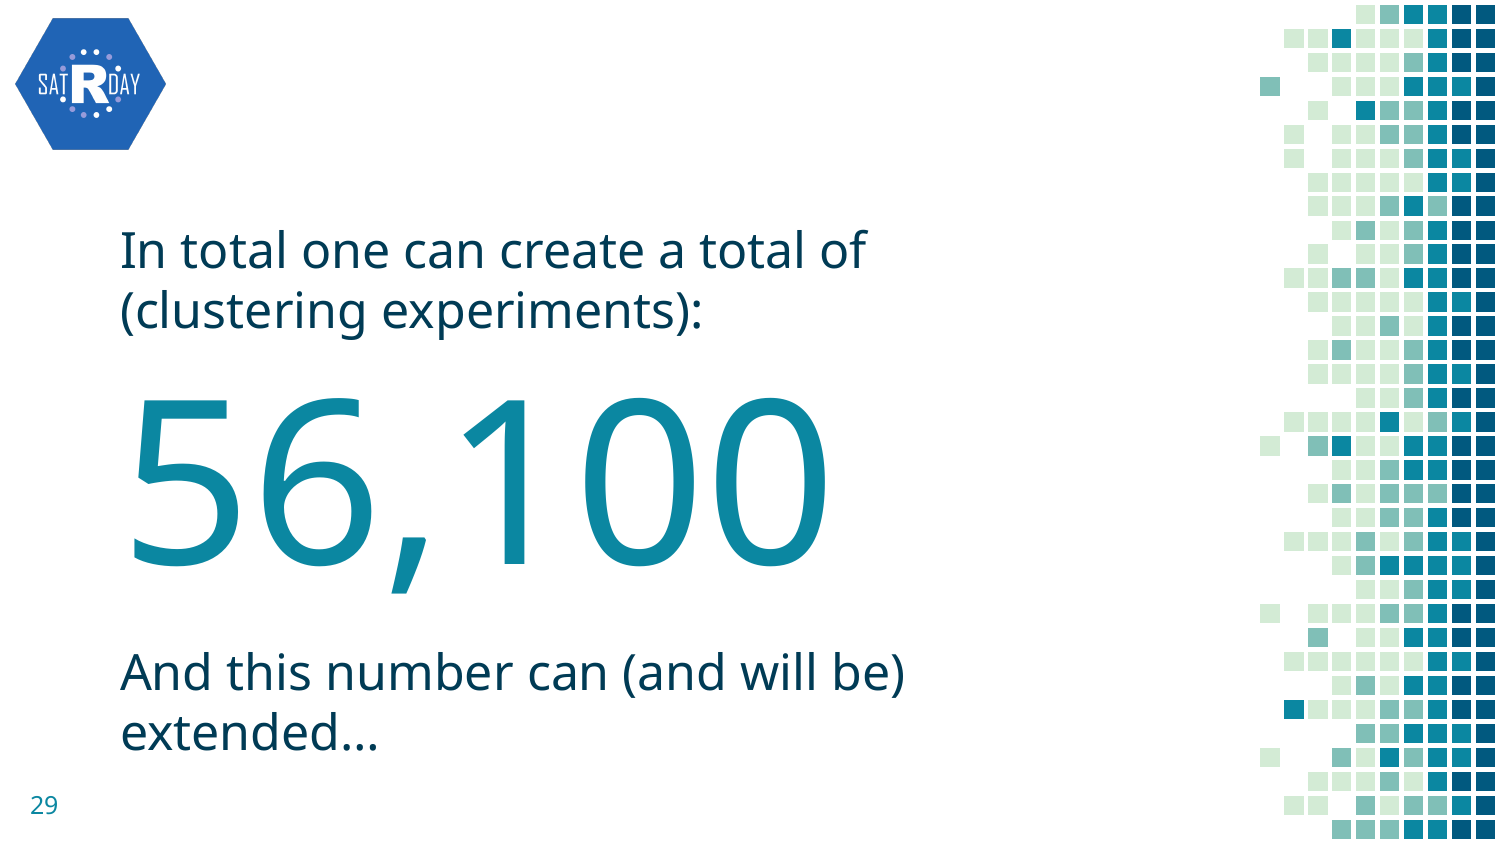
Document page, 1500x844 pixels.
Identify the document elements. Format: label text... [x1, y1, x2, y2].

picture [15, 8, 166, 160]
title 56,100 [105, 435, 1107, 625]
slide_number 29 [15, 774, 105, 839]
subtitle In total one can create a total of (clustering experiments): [105, 203, 1107, 333]
text_box And this number can (and will be) extended… [105, 625, 1107, 755]
